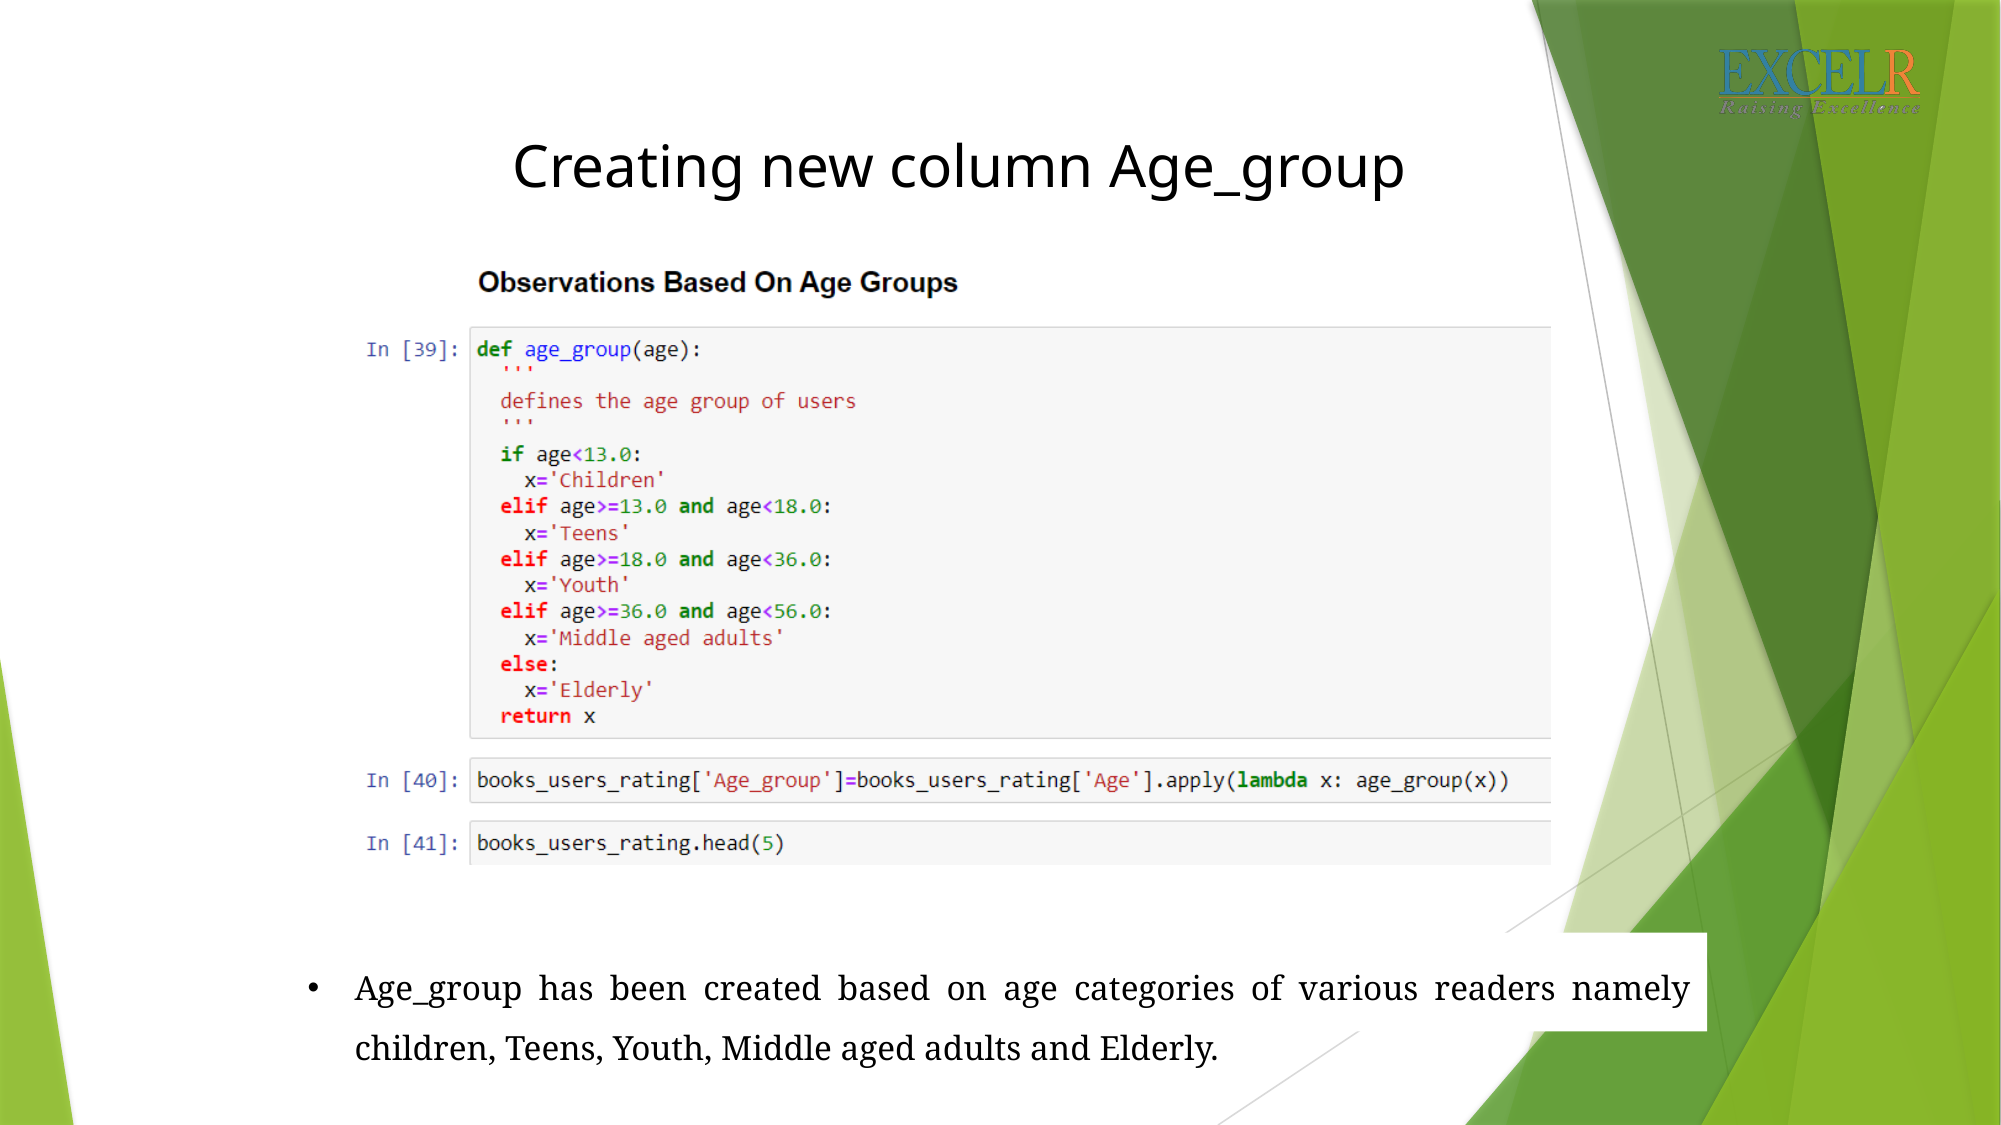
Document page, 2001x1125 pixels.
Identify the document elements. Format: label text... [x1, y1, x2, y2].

picture [1719, 49, 1920, 119]
text_box Creating new column Age_group [373, 121, 1561, 207]
picture [335, 244, 1551, 866]
text_box Age_group has been created based on age categories of various readers namely children, Teens, Youth, Middle aged adults and Elderly. [292, 932, 1708, 1032]
